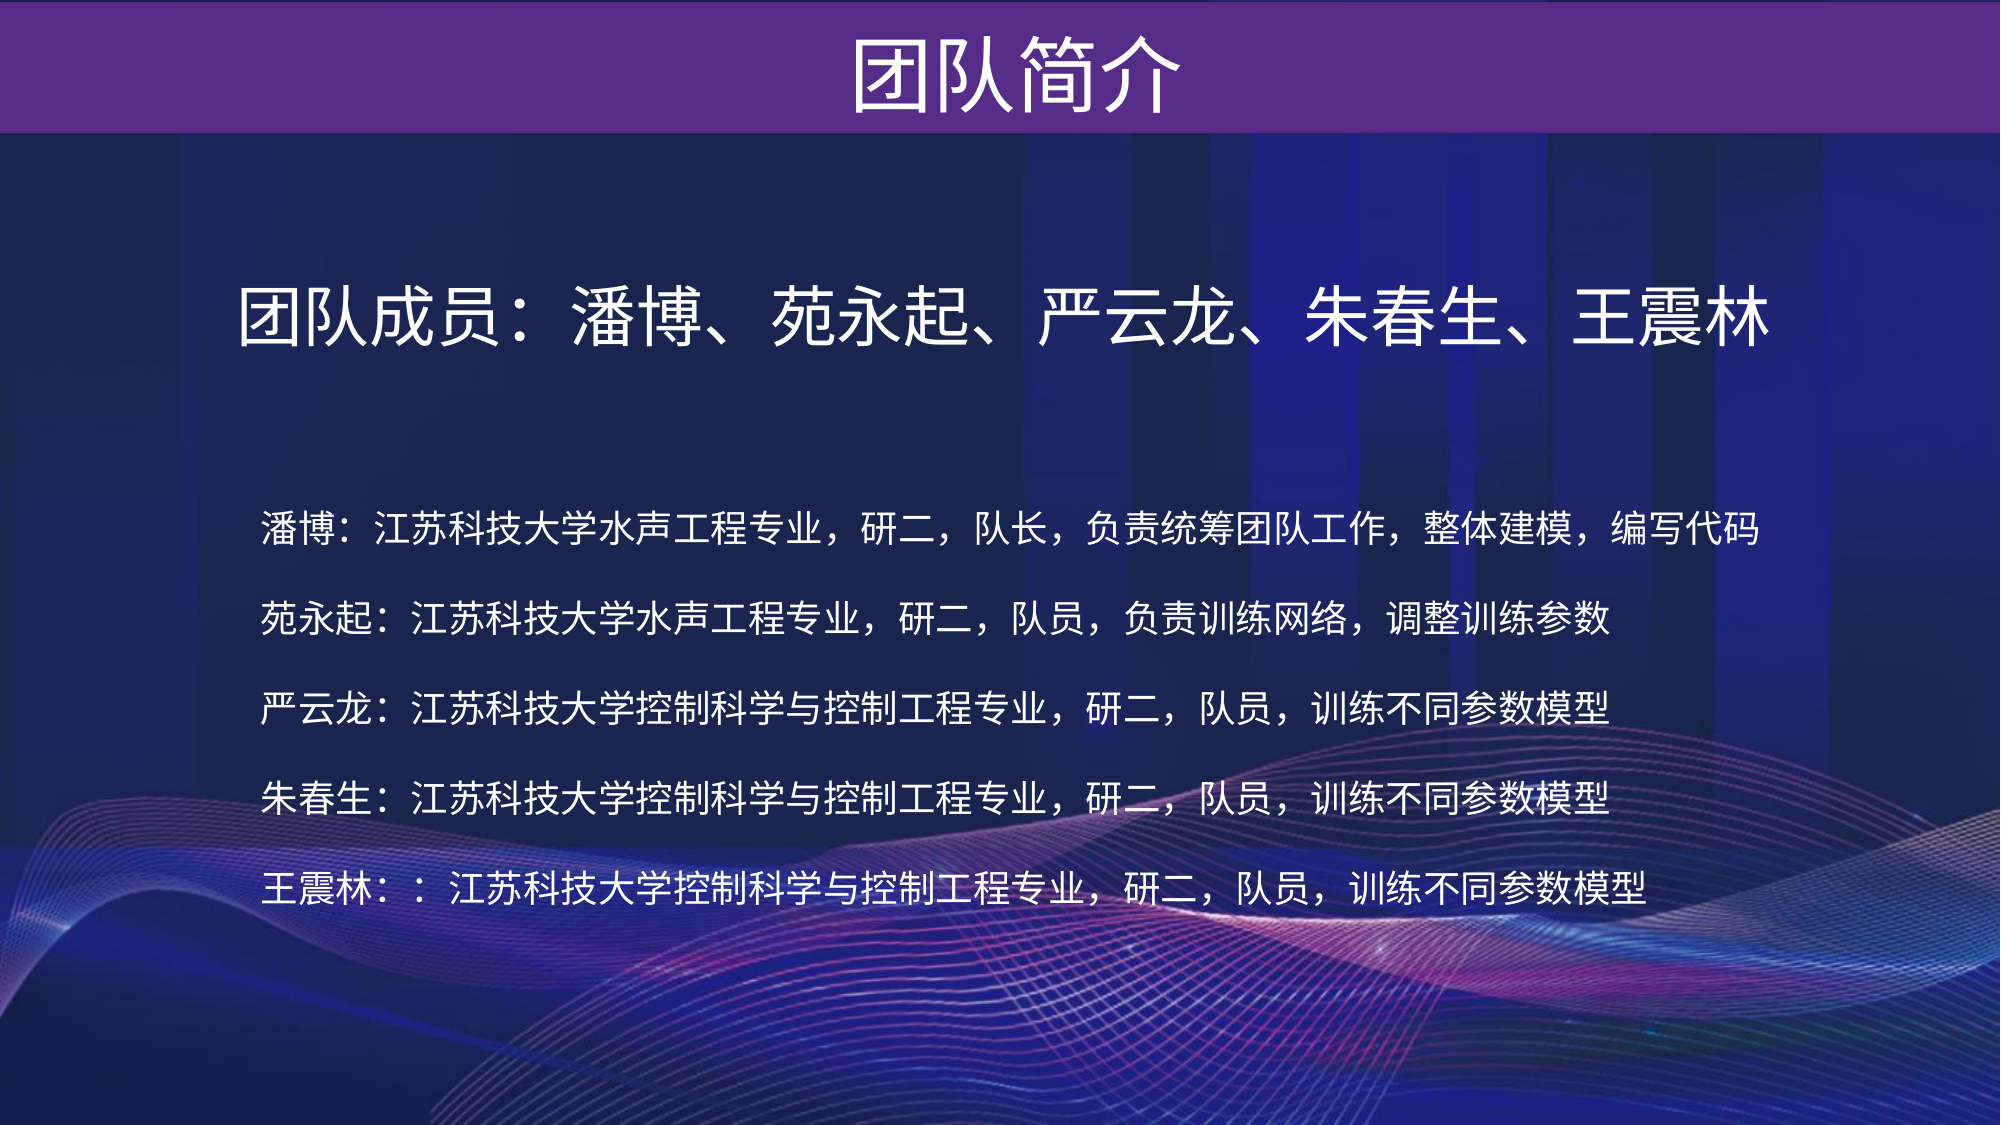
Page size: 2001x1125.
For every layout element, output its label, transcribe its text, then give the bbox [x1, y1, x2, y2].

picture [0, 133, 2000, 1125]
text_box 团队简介 [834, 15, 1254, 131]
text_box 团队成员：潘博、苑永起、严云龙、朱春生、王震林 [206, 226, 1802, 482]
text_box [0, 2, 2000, 133]
text_box 潘博：江苏科技大学水声工程专业，研二，队长，负责统筹团队工作，整体建模，编写代码 苑永起：江苏科技大学水声工程专业，研二，队员，负责训练网络，调整训练参数 严云龙：江苏科技大学控制科学与控制工程专业，研二，队员，训练不同参数模型 朱春生：江苏科技大学控制科学与控制工程专业，研二，队员，训练不同参数模型 王震林：：江苏科技大学控制科学与控制工程专业，研二，队员，训练不同参数模型 [245, 452, 1876, 918]
